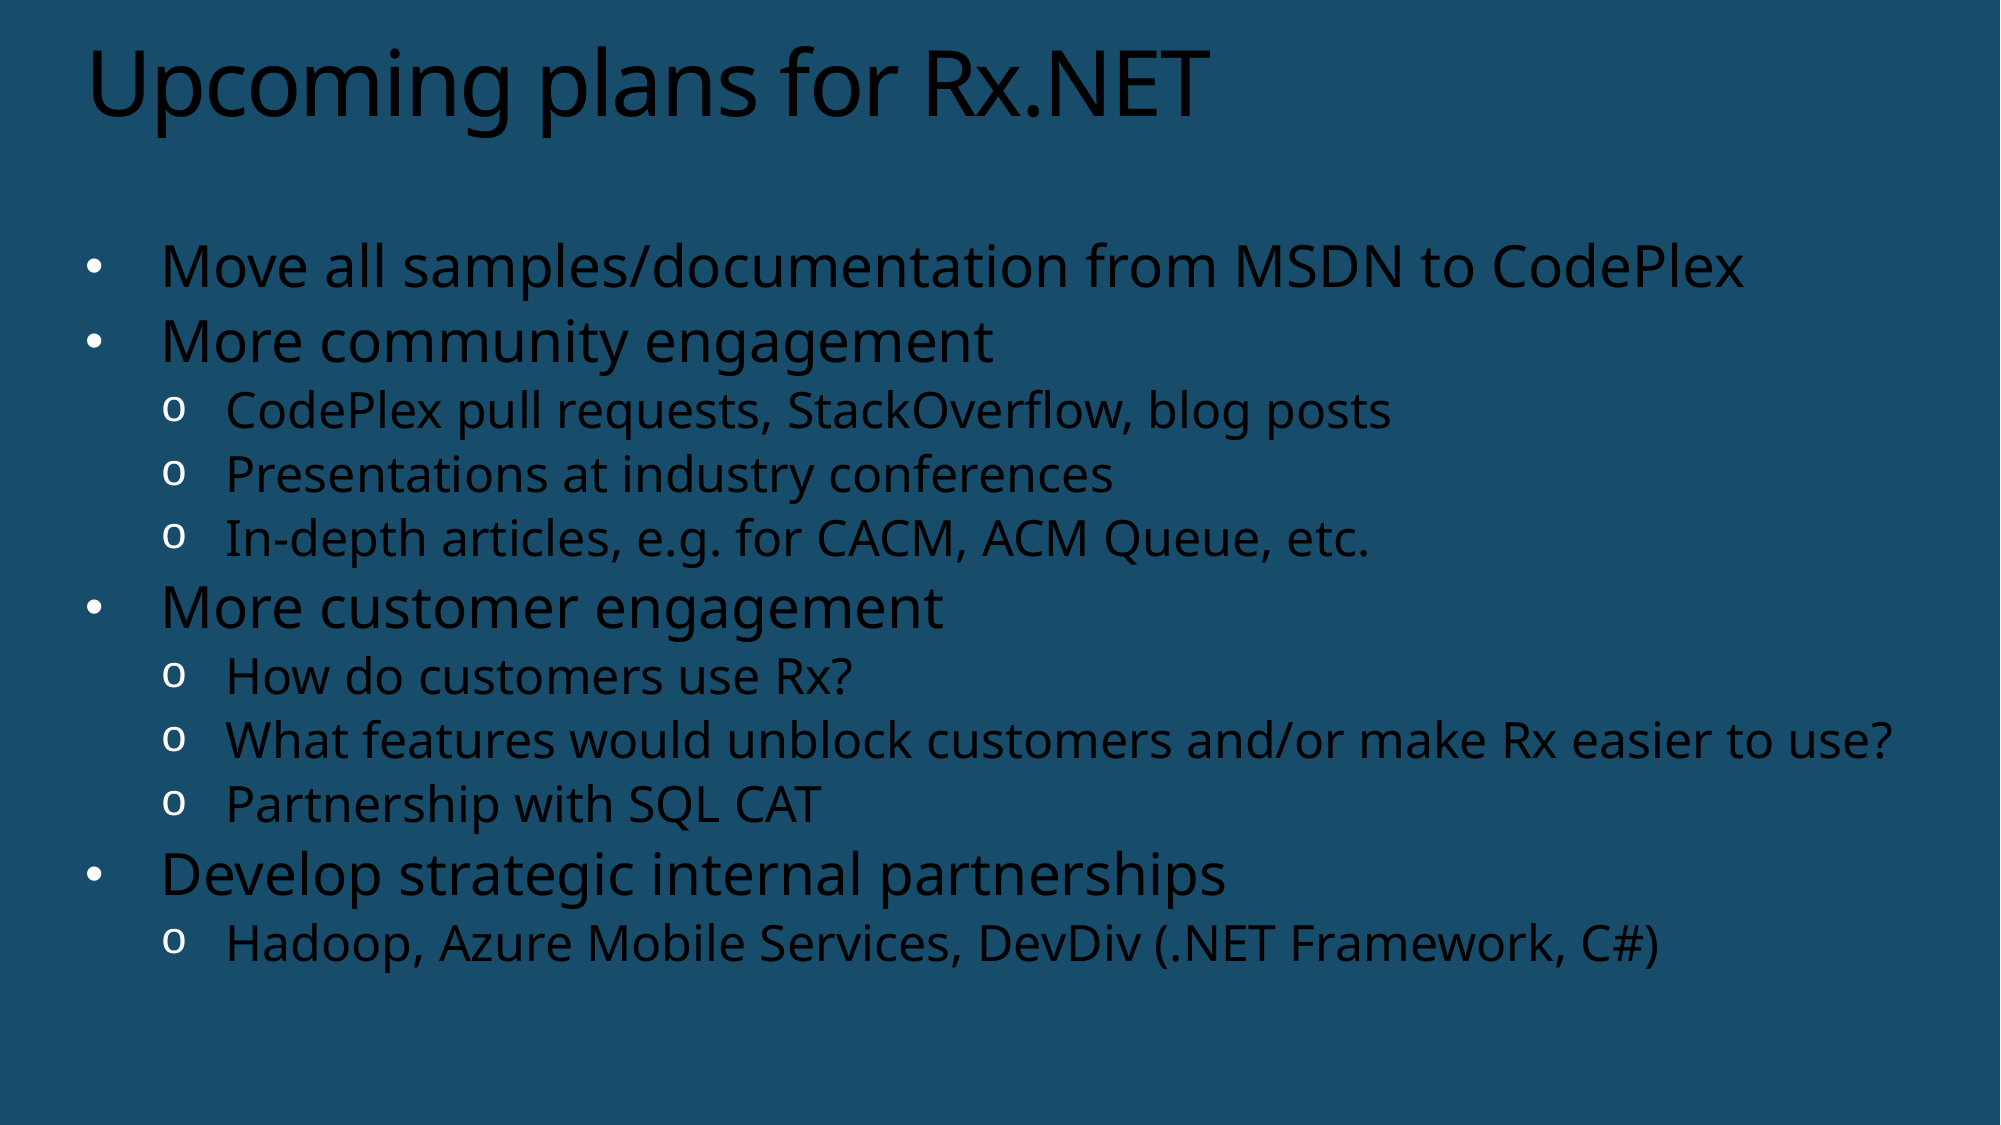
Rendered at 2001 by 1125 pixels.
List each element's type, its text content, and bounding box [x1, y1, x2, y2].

title Upcoming plans for Rx.NET [85, 37, 1915, 138]
list Move all samples/documentation from MSDN to CodePlex More community engagement CodePlex pull requests, StackOverflow, blog posts Presentations at industry conferences In-depth articles, e.g. for CACM, ACM Queue, etc. More customer engagement How do customers use Rx? What features would unblock customers and/or make Rx easier to use? Partnership with SQL CAT Develop strategic internal partnerships Hadoop, Azure Mobile Services, DevDiv (.NET Framework, C#) [85, 237, 1915, 1001]
